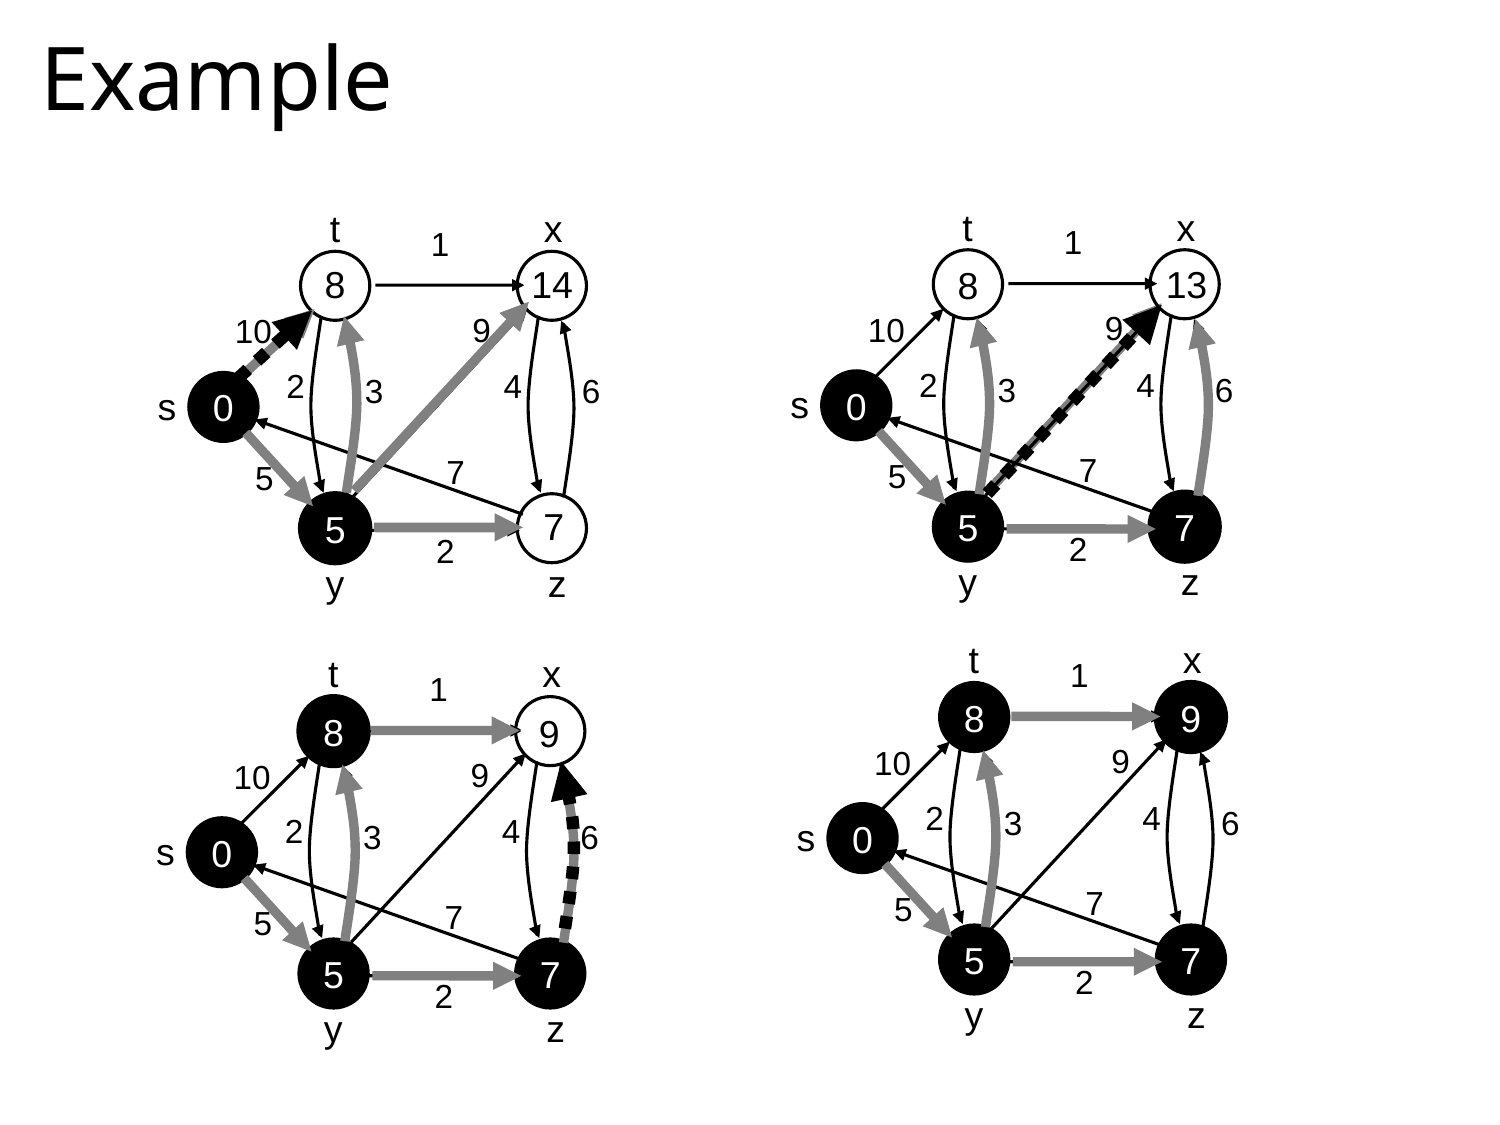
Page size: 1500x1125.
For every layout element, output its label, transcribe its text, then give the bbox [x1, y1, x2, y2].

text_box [141, 642, 614, 1058]
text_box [1157, 257, 1216, 496]
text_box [354, 257, 581, 491]
title Example [25, 26, 1469, 138]
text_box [781, 628, 1255, 1044]
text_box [373, 499, 583, 552]
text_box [370, 706, 578, 758]
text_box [142, 197, 616, 613]
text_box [775, 196, 1249, 611]
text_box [306, 257, 364, 493]
